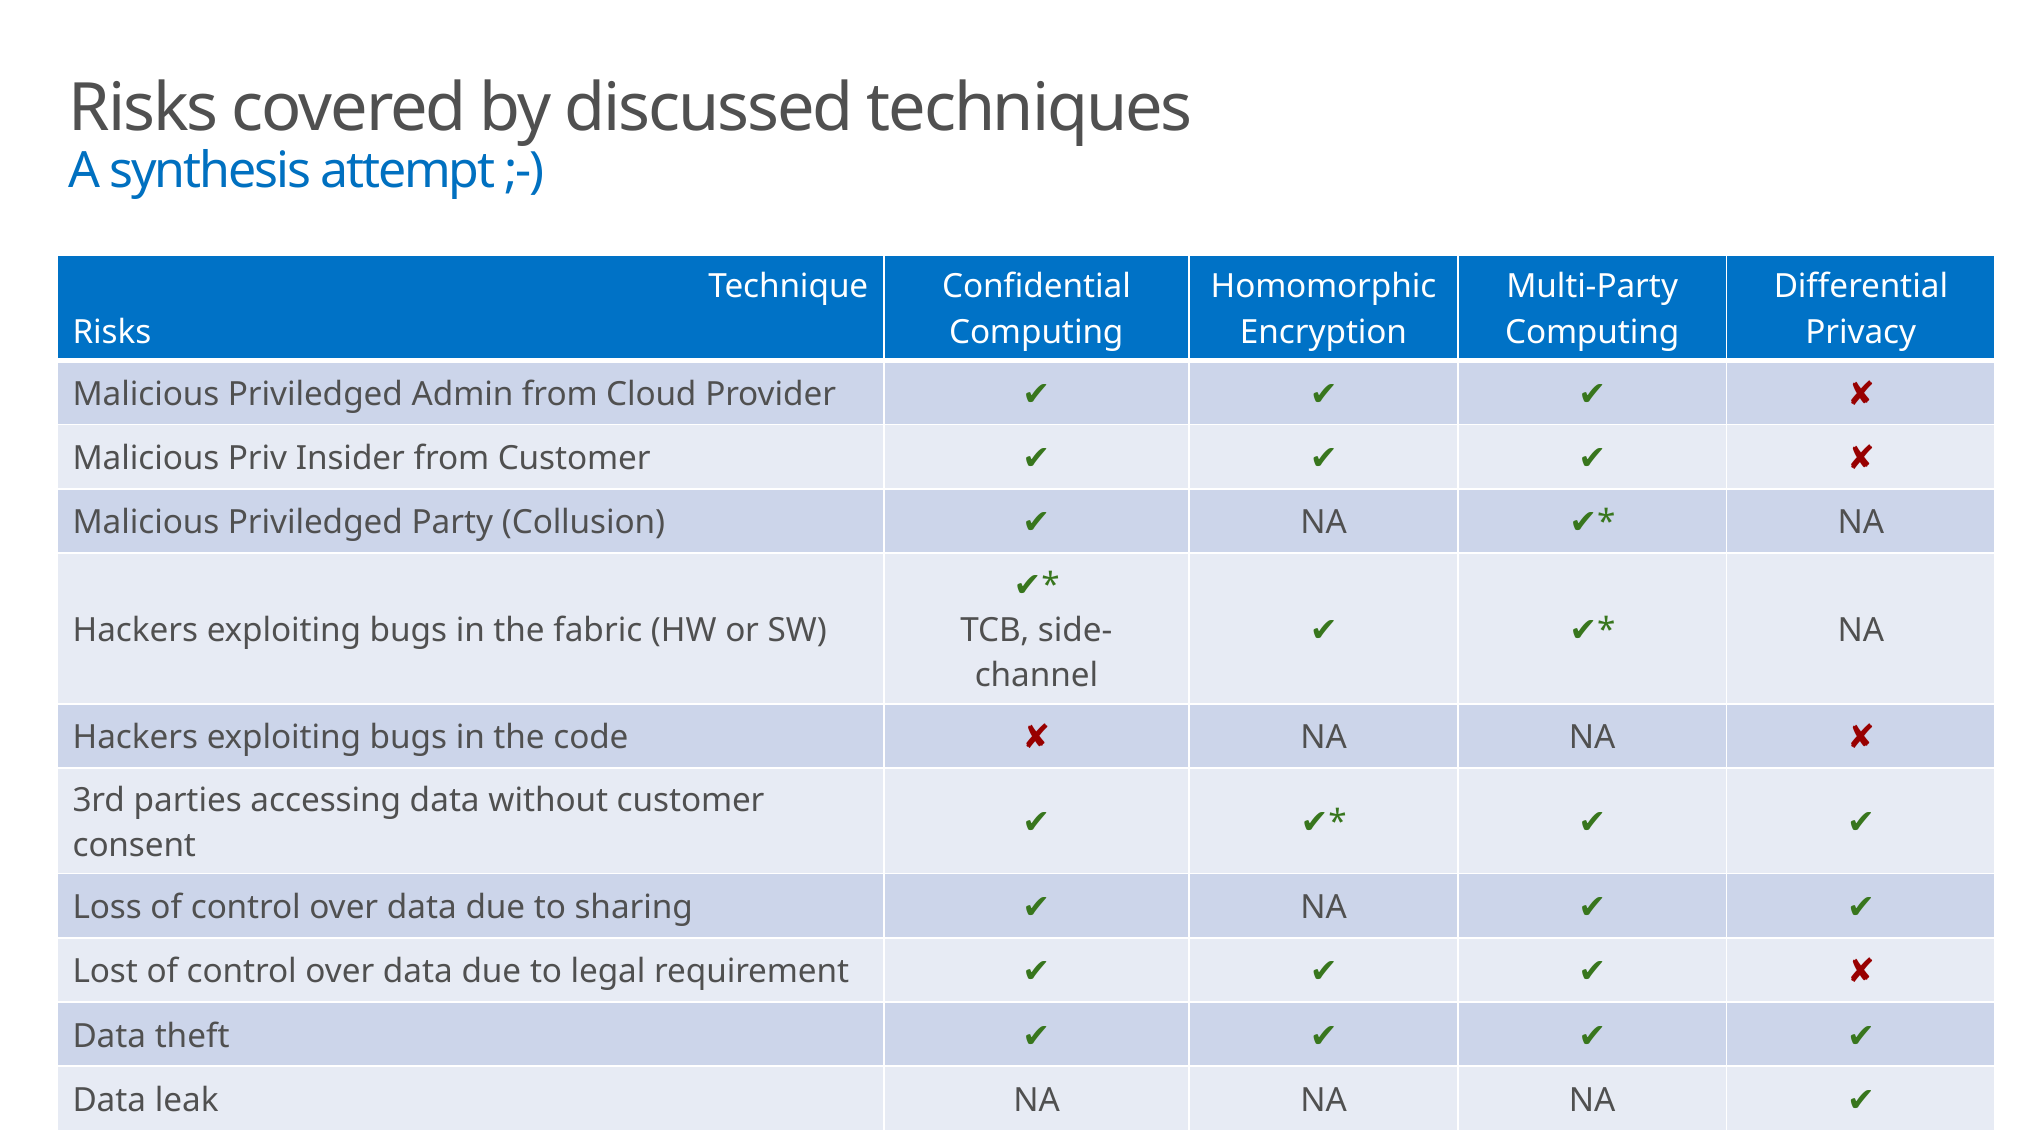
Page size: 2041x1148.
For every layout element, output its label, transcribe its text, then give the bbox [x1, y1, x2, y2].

table_cell NA [885, 1067, 1188, 1130]
table_cell ✔ [1190, 554, 1457, 703]
table_cell ✔ [1190, 939, 1457, 1001]
table_cell ✔ [1459, 1003, 1726, 1065]
table_cell Hackers exploiting bugs in the code [58, 705, 883, 767]
table_cell ✔ [1459, 769, 1726, 873]
table_cell ✔ [885, 425, 1188, 488]
table_cell Malicious Priv Insider from Customer [58, 425, 883, 488]
table_cell NA [1190, 490, 1457, 552]
table_cell ✔* [1459, 554, 1726, 703]
table_cell NA [1190, 1067, 1457, 1130]
table_cell ✔ [1459, 425, 1726, 488]
table_header Homomorphic Encryption [1190, 256, 1457, 358]
table_cell ✔ [1727, 769, 1994, 873]
table_header Multi-Party Computing [1459, 256, 1726, 358]
table_cell ✔* TCB, side-channel [885, 554, 1188, 703]
table_cell ✔* [1190, 769, 1457, 873]
table_cell Lost of control over data due to legal requirement [58, 939, 883, 1001]
table_cell ✘ [1727, 939, 1994, 1001]
table_cell ✔ [885, 1003, 1188, 1065]
table_cell ✔ [1727, 874, 1994, 937]
title Risks covered by discussed techniques A synthesis attempt ;-) [45, 57, 1996, 161]
table_cell Malicious Priviledged Party (Collusion) [58, 490, 883, 552]
table_cell NA [1727, 490, 1994, 552]
table_cell NA [1190, 705, 1457, 767]
table_cell ✔ [885, 490, 1188, 552]
table_cell ✔ [885, 874, 1188, 937]
table_cell Data leak [58, 1067, 883, 1130]
table_cell ✔ [885, 363, 1188, 424]
table_cell Malicious Priviledged Admin from Cloud Provider [58, 363, 883, 424]
table_cell NA [1459, 705, 1726, 767]
table_cell ✔ [1727, 1067, 1994, 1130]
table_cell ✔* [1459, 490, 1726, 552]
table_cell ✔ [1190, 425, 1457, 488]
table_header Technique Risks [58, 256, 883, 358]
table_cell Loss of control over data due to sharing [58, 874, 883, 937]
table_cell ✔ [1459, 363, 1726, 424]
table_cell 3rd parties accessing data without customer consent [58, 769, 883, 873]
table_cell ✔ [885, 939, 1188, 1001]
table_cell ✘ [885, 705, 1188, 767]
table_cell ✔ [885, 769, 1188, 873]
table_cell ✘ [1727, 363, 1994, 424]
table_cell Hackers exploiting bugs in the fabric (HW or SW) [58, 554, 883, 703]
table_cell ✘ [1727, 425, 1994, 488]
table_cell ✔ [1727, 1003, 1994, 1065]
table_cell ✔ [1190, 363, 1457, 424]
table_cell ✔ [1459, 874, 1726, 937]
table_cell NA [1727, 554, 1994, 703]
table_header Differential Privacy [1727, 256, 1994, 358]
table_cell ✔ [1190, 1003, 1457, 1065]
table_header Confidential Computing [885, 256, 1188, 358]
table_cell ✘ [1727, 705, 1994, 767]
table_cell ✔ [1459, 939, 1726, 1001]
table_cell NA [1190, 874, 1457, 937]
table_cell NA [1459, 1067, 1726, 1130]
table_cell Data theft [58, 1003, 883, 1065]
